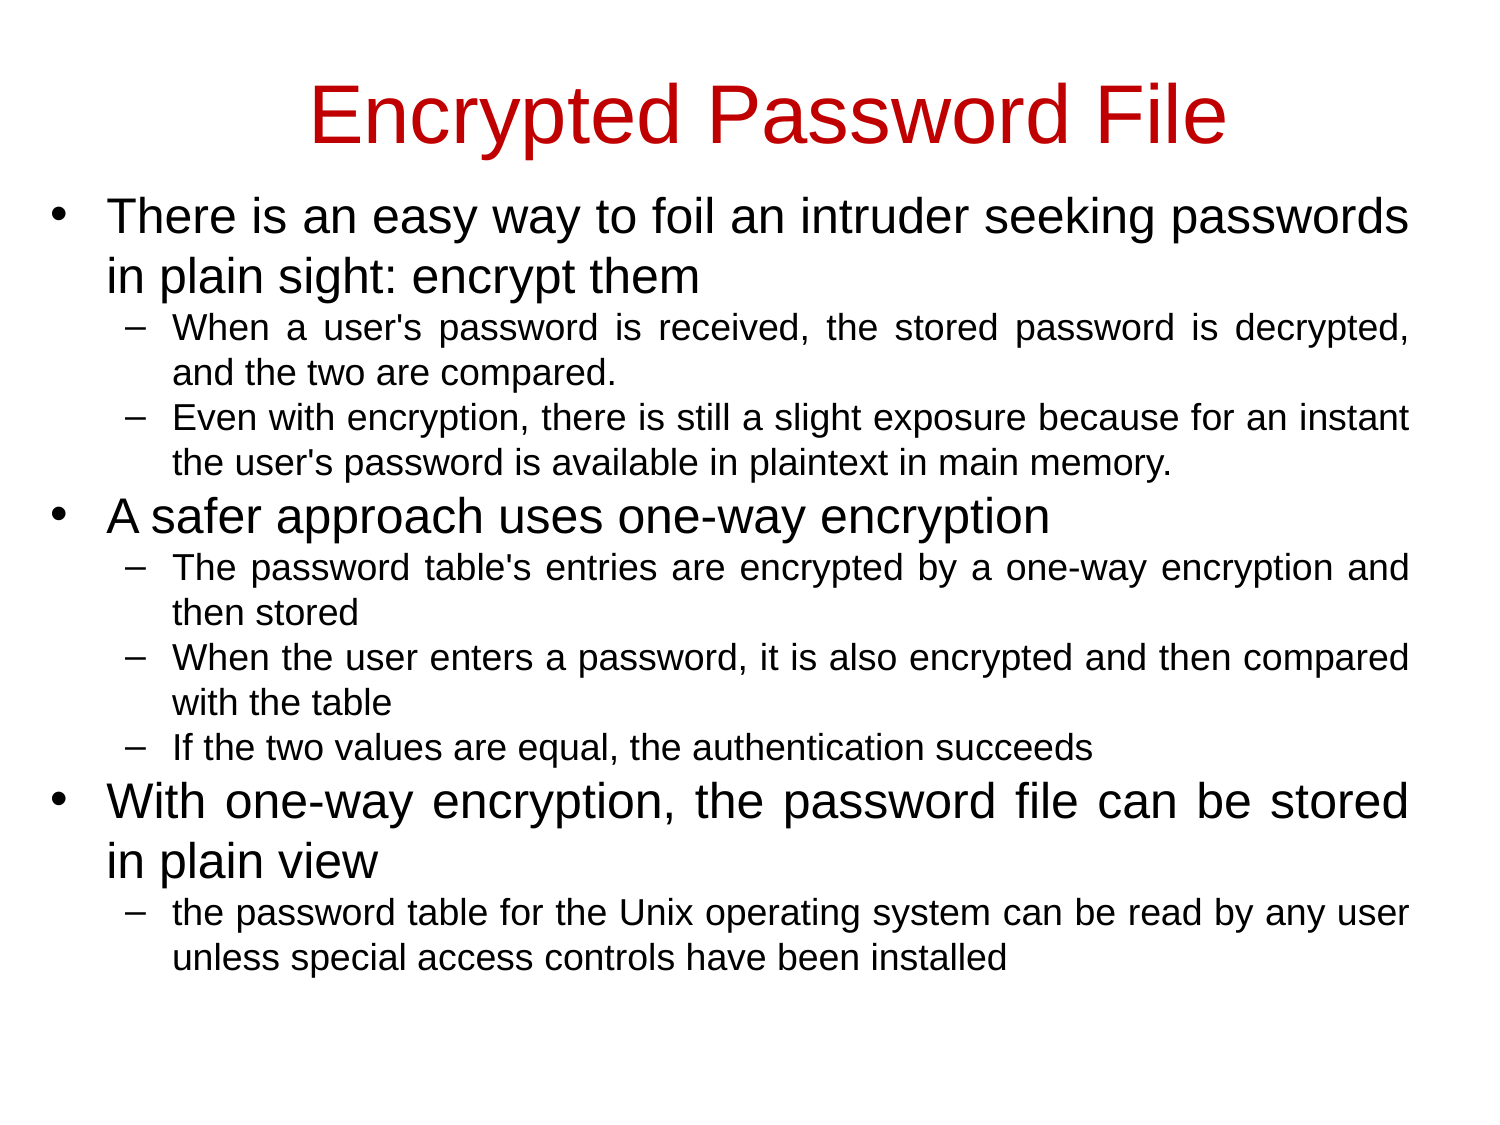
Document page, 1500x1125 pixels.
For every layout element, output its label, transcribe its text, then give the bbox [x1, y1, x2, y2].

title Encrypted Password File [93, 35, 1444, 186]
list There is an easy way to foil an intruder seeking passwords in plain sight: encrypt them When a user's password is received, the stored password is decrypted, and the two are compared. Even with encryption, there is still a slight exposure because for an instant the user's password is available in plaintext in main memory. A safer approach uses one-way encryption The password table's entries are encrypted by a one-way encryption and then stored When the user enters a password, it is also encrypted and then compared with the table If the two values are equal, the authentication succeeds With one-way encryption, the password file can be stored in plain view the password table for the Unix operating system can be read by any user unless special access controls have been installed [35, 175, 1425, 1005]
